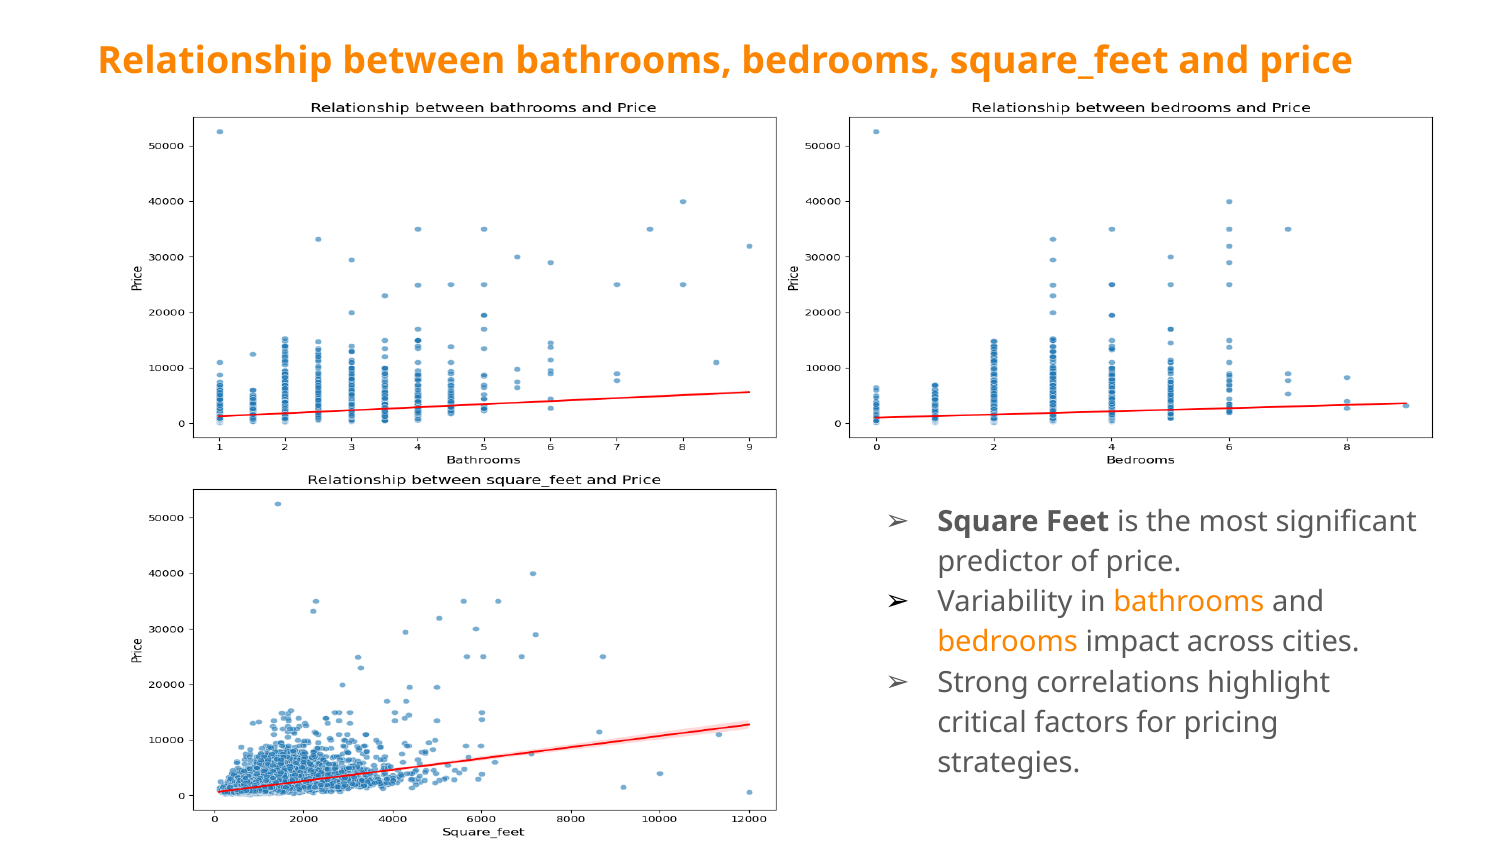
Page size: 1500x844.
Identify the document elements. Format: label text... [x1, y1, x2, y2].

text_box Relationship between bathrooms, bedrooms, square_feet and price [82, 20, 1440, 96]
picture [121, 96, 1440, 844]
